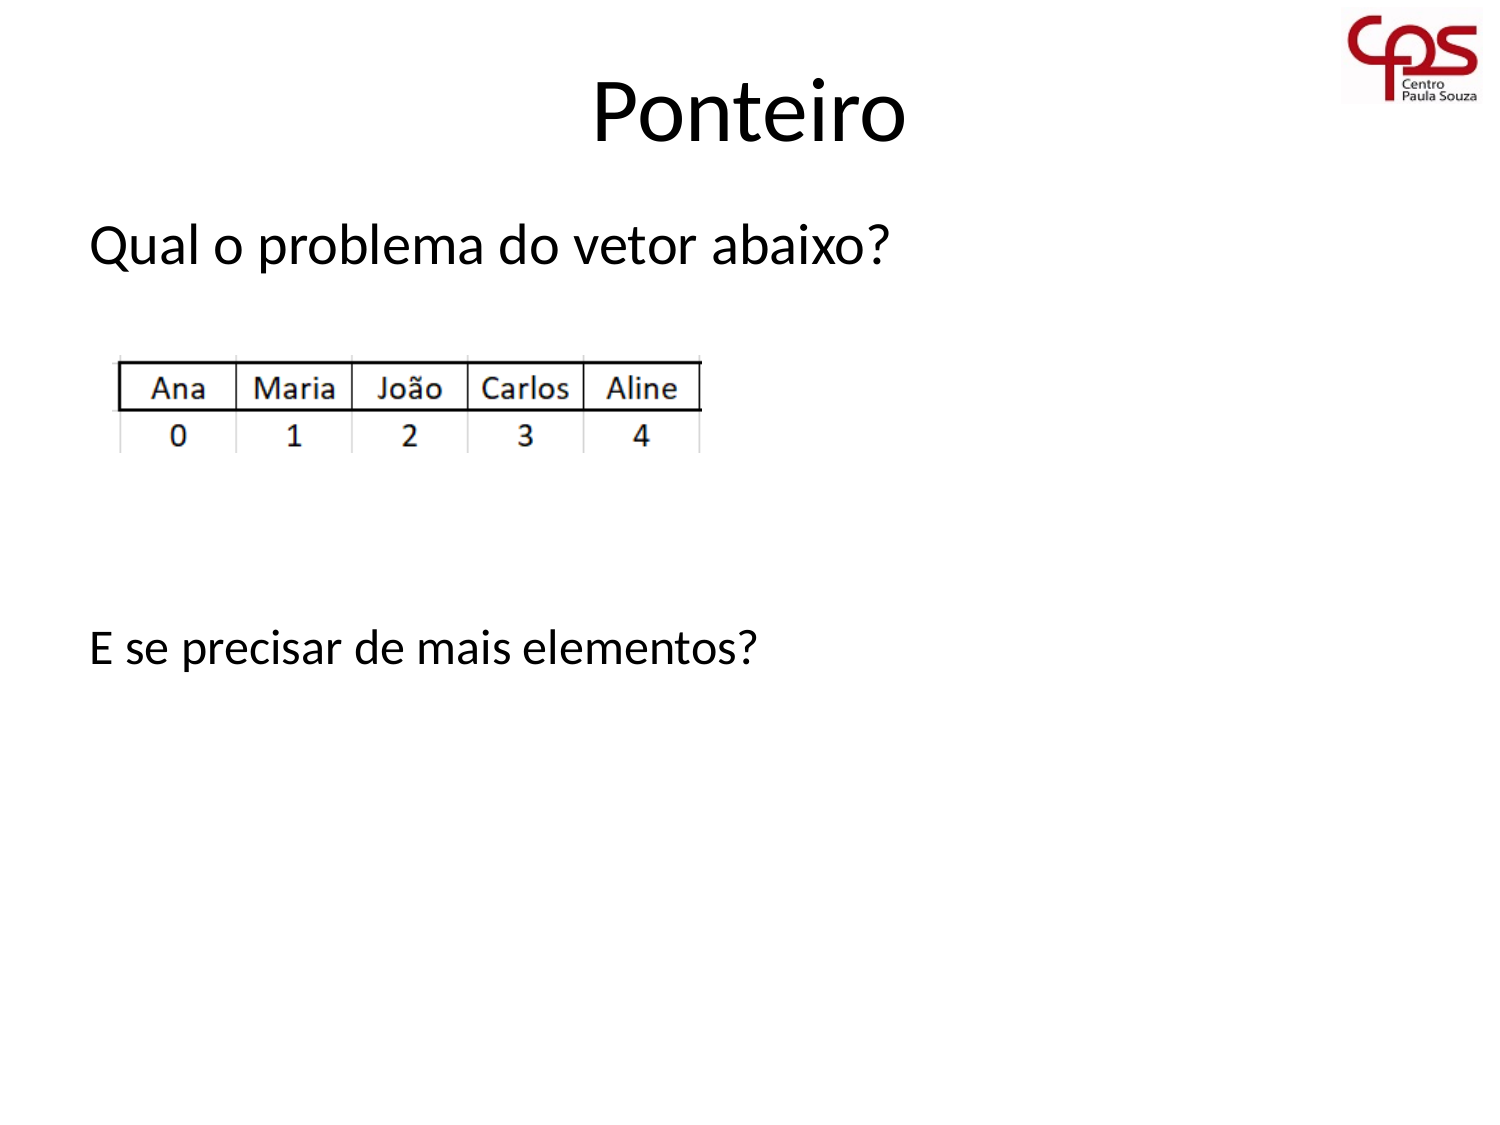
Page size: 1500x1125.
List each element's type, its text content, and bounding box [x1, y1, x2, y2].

picture [1341, 7, 1483, 104]
title Ponteiro [75, 41, 1425, 230]
text_box Qual o problema do vetor abaixo? [74, 199, 1270, 554]
text_box E se precisar de mais elementos? [74, 607, 1135, 682]
picture [111, 355, 702, 453]
